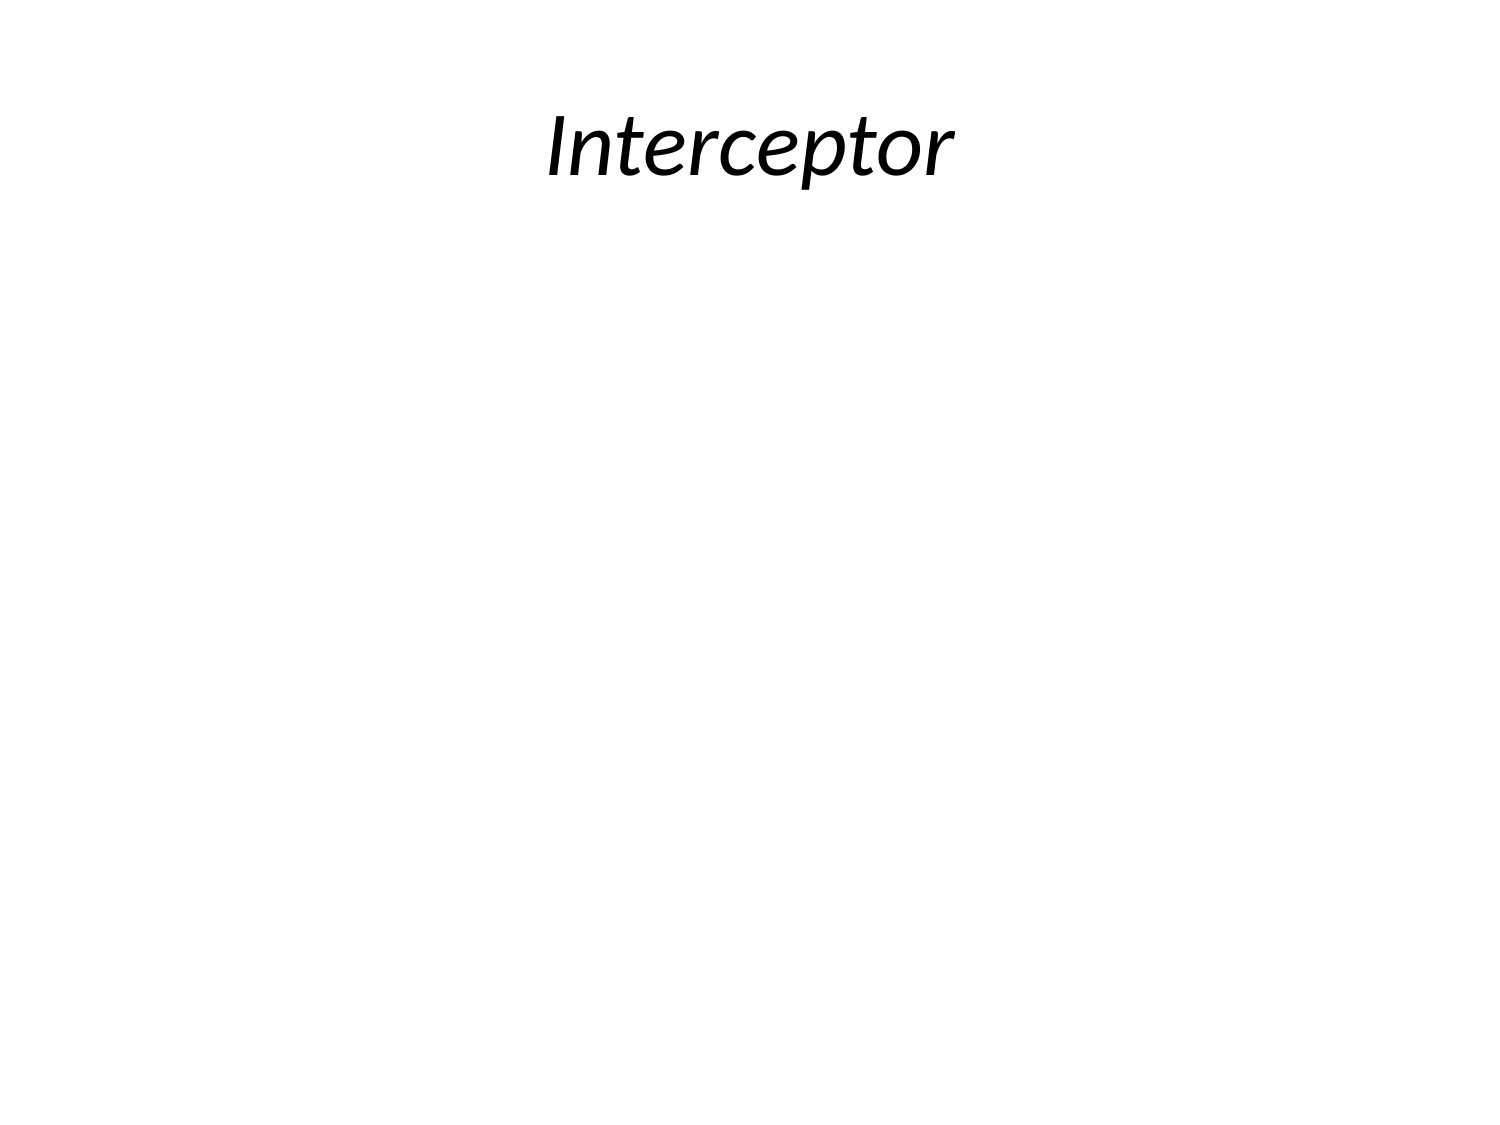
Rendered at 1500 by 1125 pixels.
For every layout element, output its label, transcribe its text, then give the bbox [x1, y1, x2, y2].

title Interceptor [75, 45, 1425, 233]
